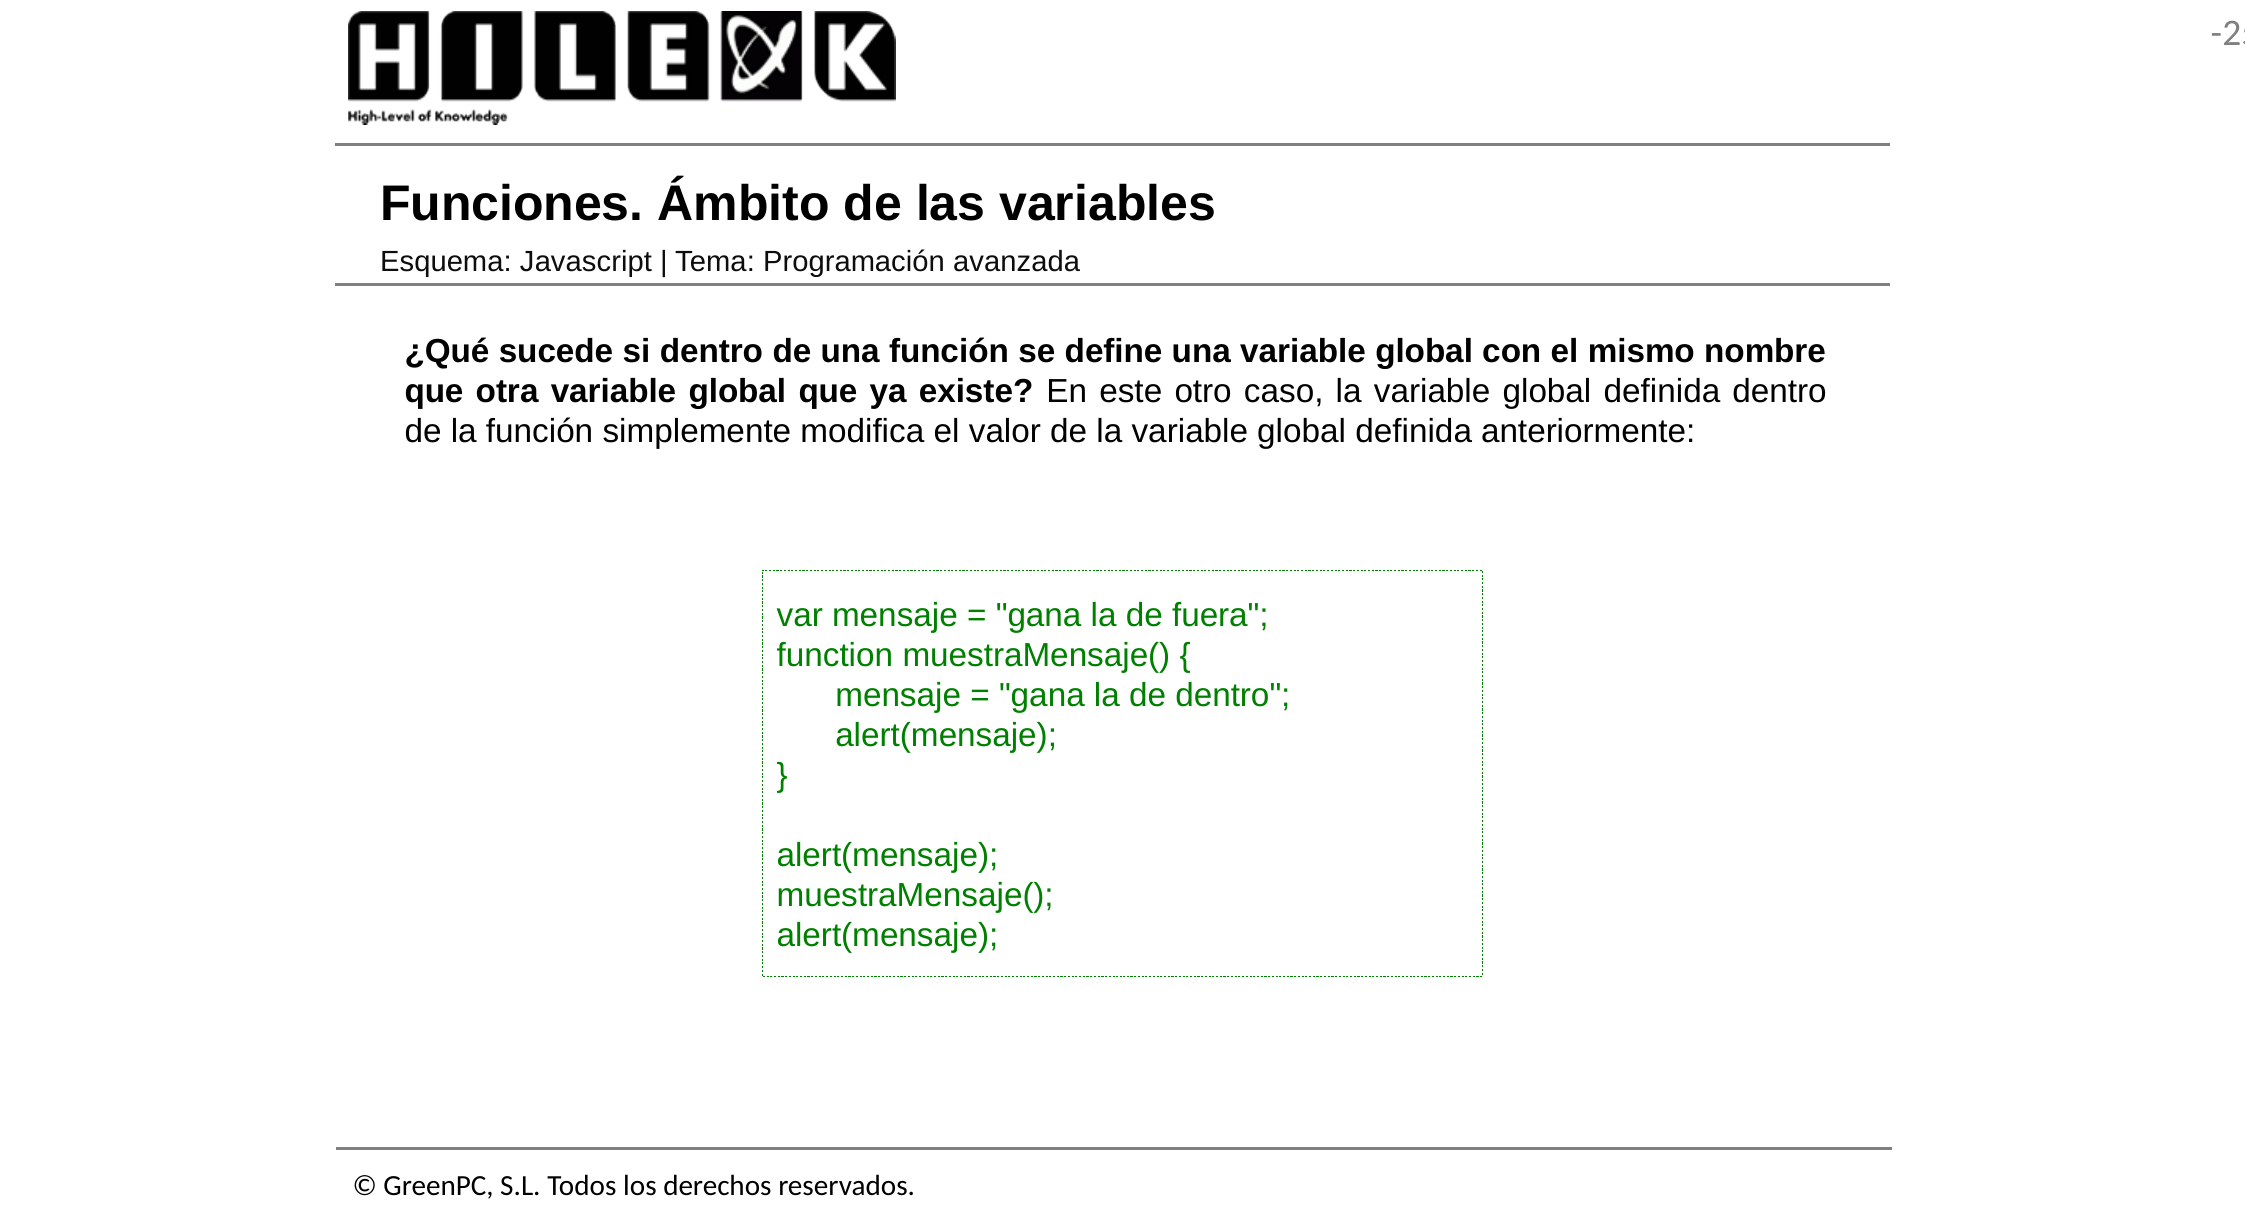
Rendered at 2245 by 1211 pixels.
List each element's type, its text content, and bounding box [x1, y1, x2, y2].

list Esquema: Javascript | Tema: Programación avanzada [360, 231, 1106, 288]
title Funciones. Ámbito de las variables [360, 159, 1879, 241]
text_box var mensaje = "gana la de fuera"; function muestraMensaje() { mensaje = "gana la de dentro"; alert(mensaje); } alert(mensaje); muestraMensaje(); alert(mensaje); [760, 568, 1484, 978]
picture [348, 11, 896, 125]
text_box ¿Qué sucede si dentro de una función se define una variable global con el mismo nombre que otra variable global que ya existe? En este otro caso, la variable global definida dentro de la función simplemente modifica el valor de la variable global definida anteriormente: [389, 321, 1843, 457]
